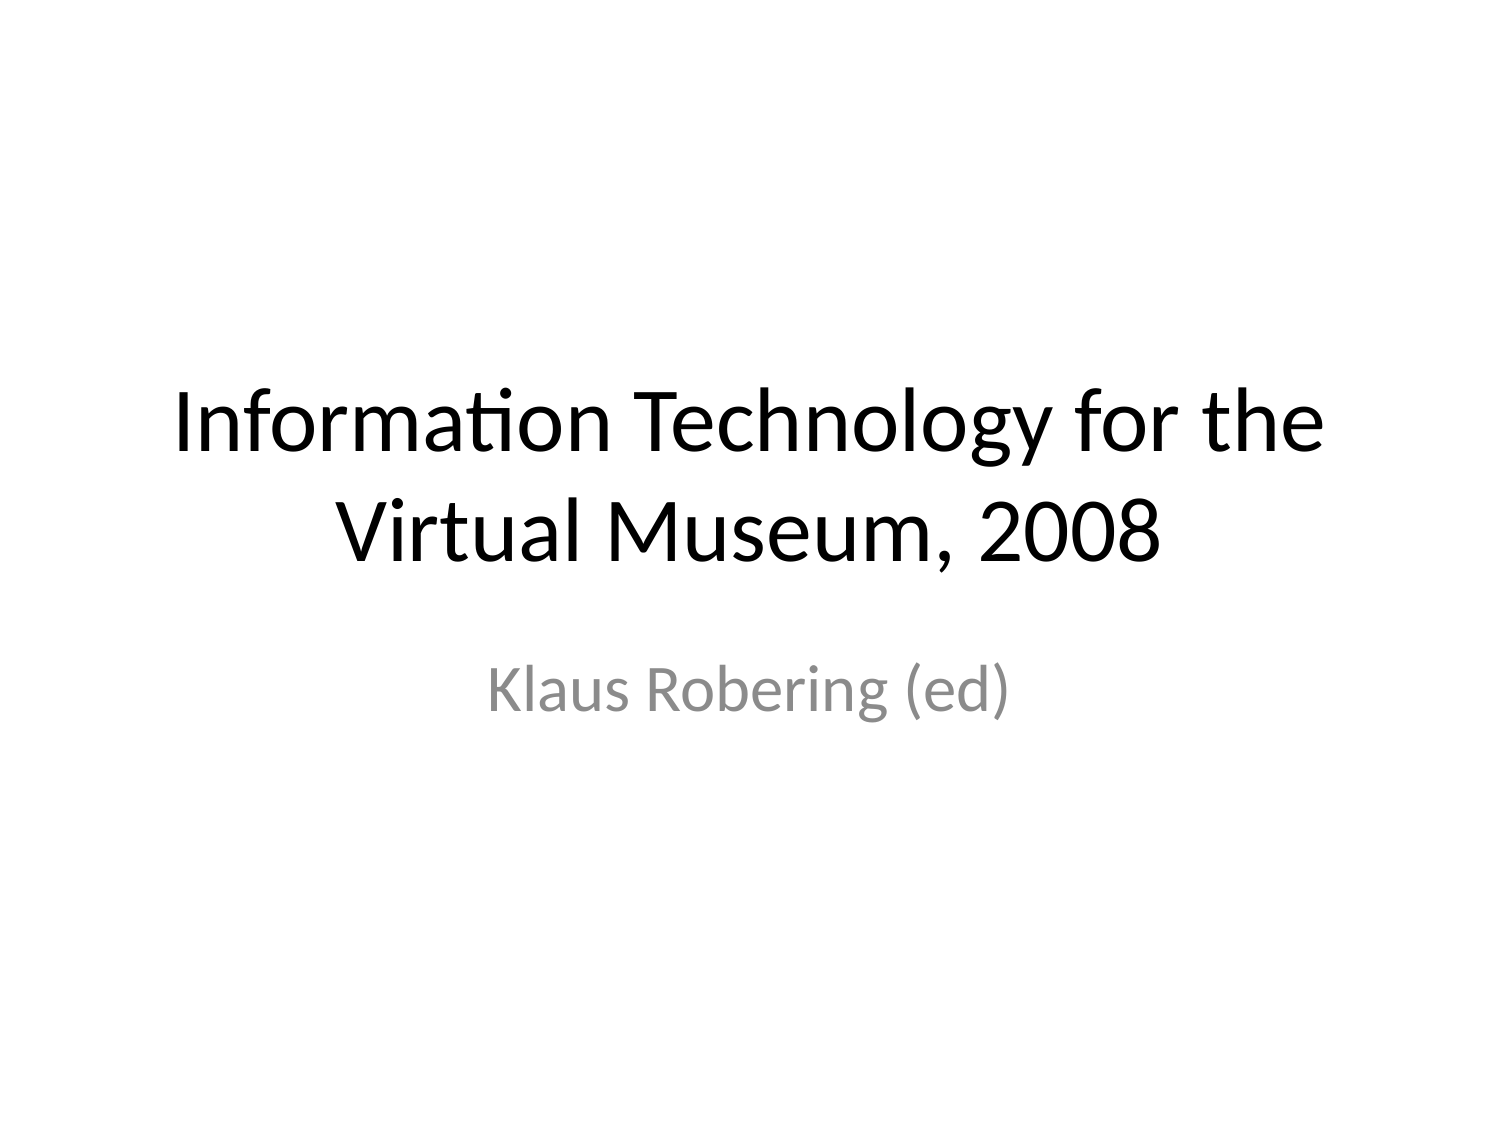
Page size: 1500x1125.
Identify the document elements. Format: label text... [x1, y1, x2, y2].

title Information Technology for the Virtual Museum, 2008 [112, 349, 1388, 591]
subtitle Klaus Robering (ed) [225, 637, 1275, 925]
